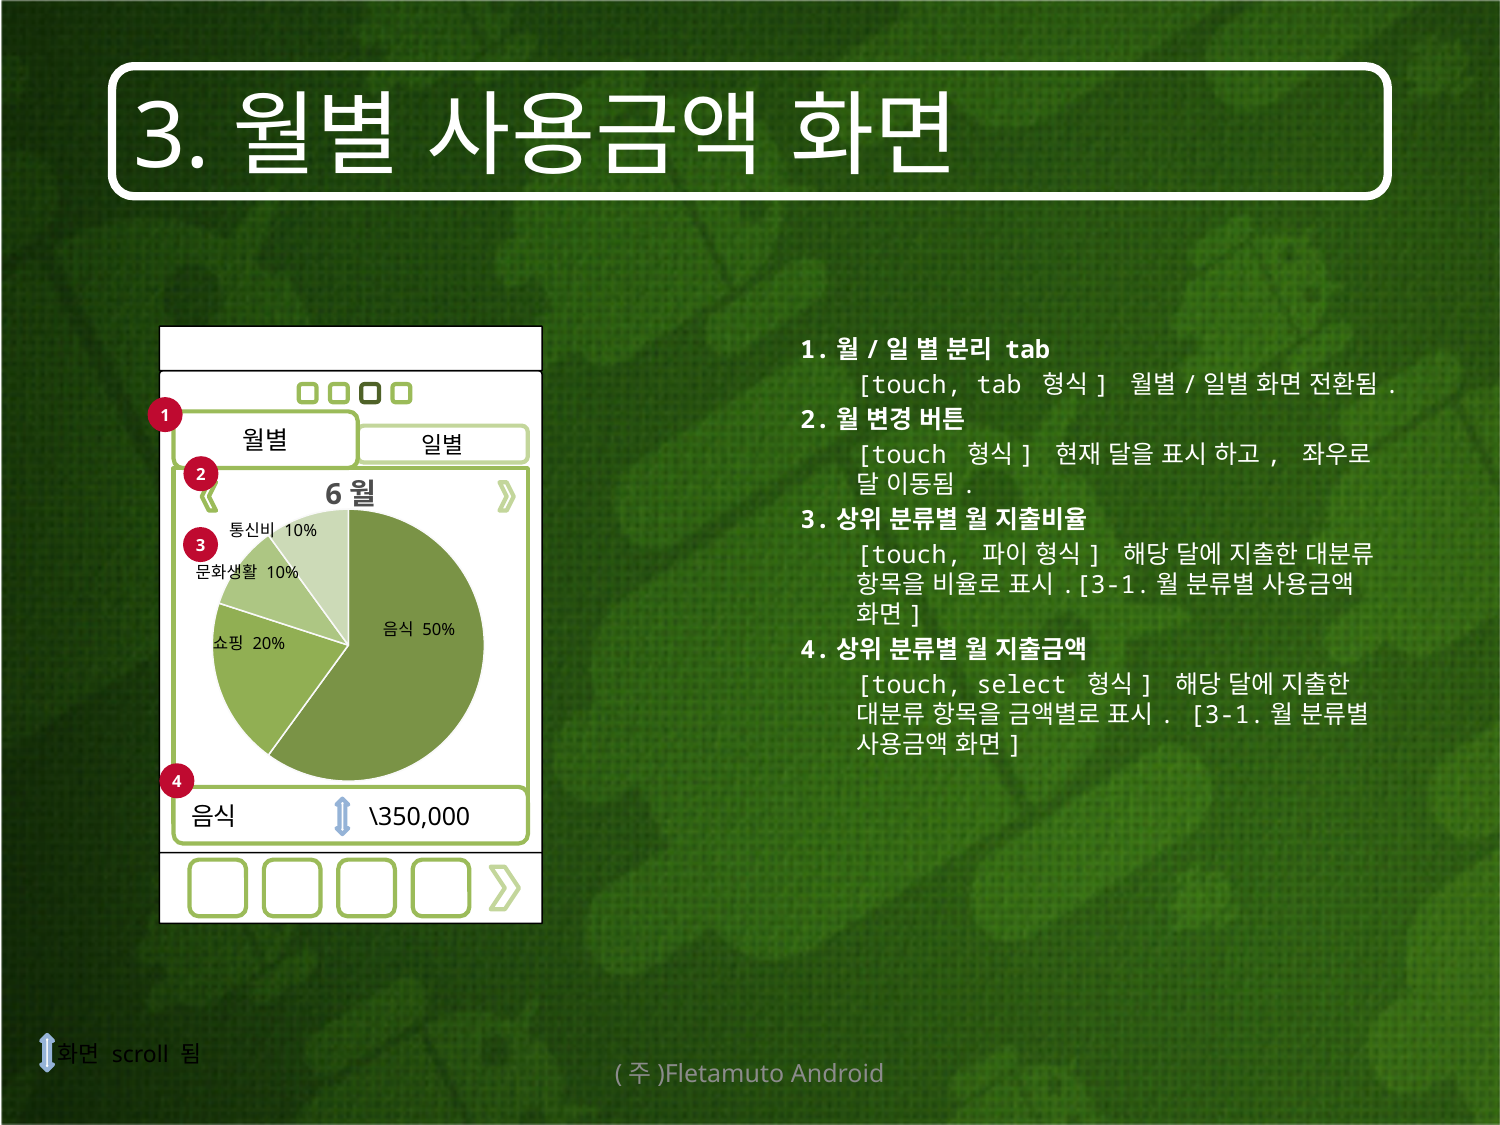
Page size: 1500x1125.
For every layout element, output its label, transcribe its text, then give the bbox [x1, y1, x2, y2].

text_box 3.월별 사용금액 화면 [1316, 64, 1390, 199]
text_box 3.월별 사용금액 화면 [109, 64, 182, 199]
text_box 1 [147, 401, 154, 429]
picture [2, 0, 1499, 1125]
text_box 1.월/일 별 분리 tab [touch, tab 형식] 월별/일별 화면 전환됨. 2.월 변경 버튼 [touch 형식] 현재 달을 표시 하고, 좌우로 달 이동됨. 3.상위 분류별 월 지출비율 [touch, 파이 형식] 해당 달에 지출한 대분류 항목을 비율로 표시.[3-1.월 분류별 사용금액 화면] 4.상위 분류별 월 지출금액 [touch, select 형식] 해당 달에 지출한 대분류 항목을 금액별로 표시. [3-1.월 분류별 사용금액 화면] [1316, 326, 1400, 882]
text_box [41, 1031, 216, 1076]
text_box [159, 326, 543, 924]
